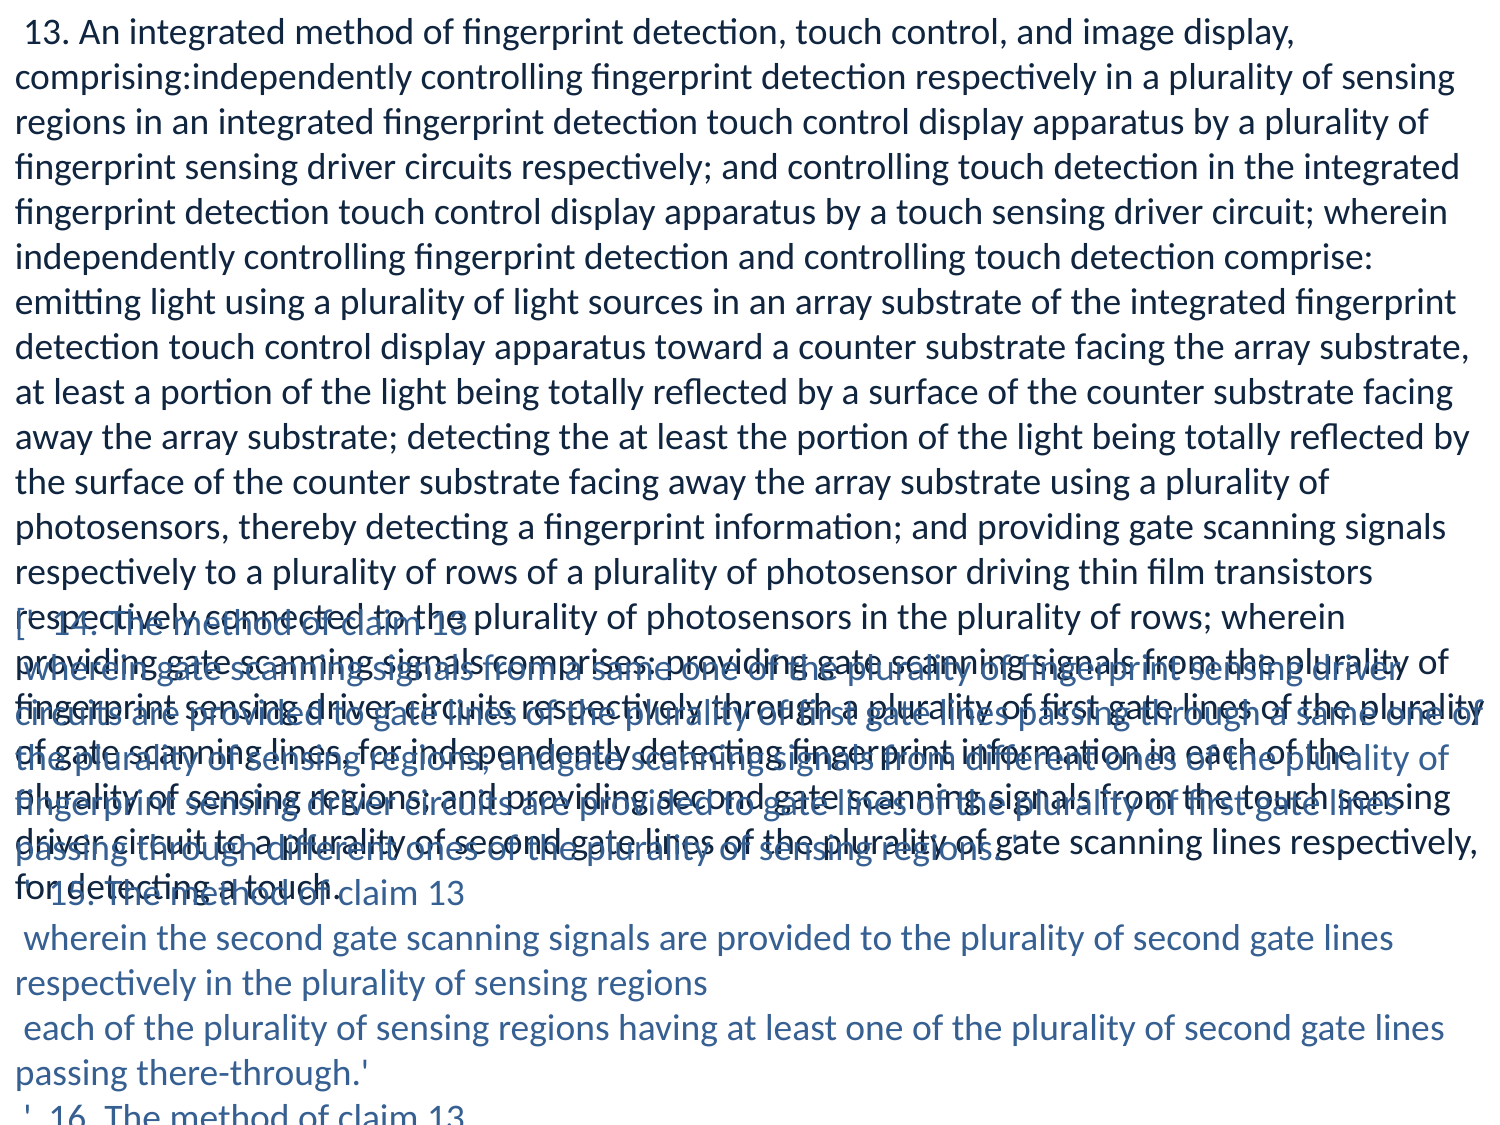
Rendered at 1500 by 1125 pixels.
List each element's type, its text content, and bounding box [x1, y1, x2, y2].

text_box [' 14. The method of claim 13 wherein gate scanning signals from a same one of the plurality of fingerprint sensing driver circuits are provided to gate lines of the plurality of first gate lines passing through a same one of the plurality of sensing regions; andgate scanning signals from different ones of the plurality of fingerprint sensing driver circuits are provided to gate lines of the plurality of first gate lines passing through different ones of the plurality of sensing regions. ' ' 15. The method of claim 13 wherein the second gate scanning signals are provided to the plurality of second gate lines respectively in the plurality of sensing regions each of the plurality of sensing regions having at least one of the plurality of second gate lines passing there-through.' ' 16. The method of claim 13 wherein detecting the touch comprises detecting an image of a touch object by multiple ones of the plurality of photosensors corresponding to the plurality of second gate lines using ambient light as a light source.' ' 17. The method of claim 13 wherein detecting the touch comprises detecting an image of a touch object by multiple ones of the plurality of photosensors corresponding to the plurality of second gate lines using light emitted from multiple ones of the plurality of light sources as a light source.' ' 18. The method of claim 17 further comprising operating the integrated fingerprint detection touch control display apparatus in a time-division mode comprising a display mode and a touch sensing mode;displaying an image during the display mode; and displaying an image having a grayscale higher than a threshold value by the plurality of light sources for providing light for detecting the image of the touch object. ' ' 19. The method of claim 13 further comprising detecting a light intensity of ambient light by one or more light sensors;in response to the light intensity of ambient light being no less than a threshold value detecting the touch comprises detecting an image of a touch object by multiple ones of the plurality of photosensors corresponding to the plurality of second gate lines using ambient light as a light source; and in response to the light intensity of ambient light being below a threshold value detecting an image of a touch object using light emitted from multiple ones of the plurality of light sources as a light source by multiple ones of the plurality of photosensors corresponding to the plurality of second gate lines using ambient light as a light source. ' ' 20. The method of claim 13 subsequent to detecting the touch further comprising:determining a touch region in which the touch occurs; determining one or more active fingerprint sensing driver circuits out of the plurality of fingerprint sensing driver circuits each of the one or more active fingerprint sensing driver circuits is connected to at least one gate line of the plurality of first gate lines passing through the touch region; and providing gate scanning signals by the one or more active fingerprint sensing driver circuits to multiple rows of the plurality rows of the plurality of photosensor driving thin film transistors connected to the one or more active fingerprint sensing driver circuits. '] [0, 590, 1500, 1125]
text_box 13. An integrated method of fingerprint detection, touch control, and image display, comprising:independently controlling fingerprint detection respectively in a plurality of sensing regions in an integrated fingerprint detection touch control display apparatus by a plurality of fingerprint sensing driver circuits respectively; and controlling touch detection in the integrated fingerprint detection touch control display apparatus by a touch sensing driver circuit; wherein independently controlling fingerprint detection and controlling touch detection comprise: emitting light using a plurality of light sources in an array substrate of the integrated fingerprint detection touch control display apparatus toward a counter substrate facing the array substrate, at least a portion of the light being totally reflected by a surface of the counter substrate facing away the array substrate; detecting the at least the portion of the light being totally reflected by the surface of the counter substrate facing away the array substrate using a plurality of photosensors, thereby detecting a fingerprint information; and providing gate scanning signals respectively to a plurality of rows of a plurality of photosensor driving thin film transistors respectively connected to the plurality of photosensors in the plurality of rows; wherein providing gate scanning signals comprises: providing gate scanning signals from the plurality of fingerprint sensing driver circuits respectively through a plurality of first gate lines of the plurality of gate scanning lines, for independently detecting fingerprint information in each of the plurality of sensing regions; and providing second gate scanning signals from the touch sensing driver circuit to a plurality of second gate lines of the plurality of gate scanning lines respectively, for detecting a touch. [0, 0, 1500, 590]
